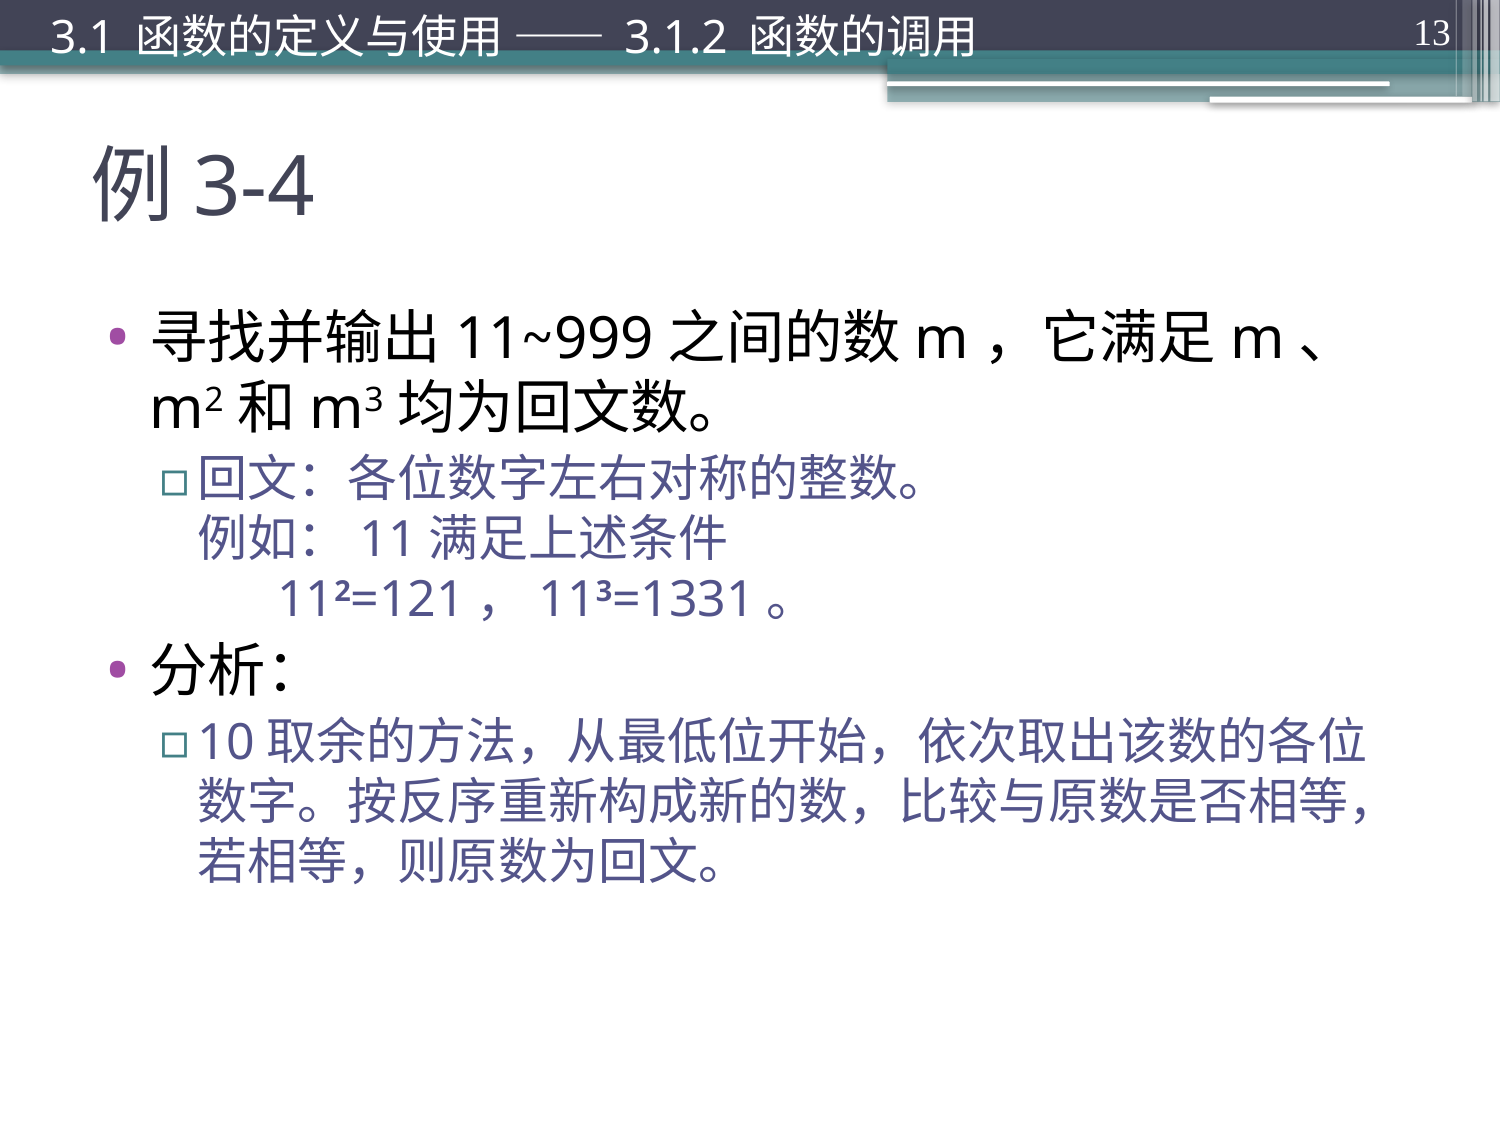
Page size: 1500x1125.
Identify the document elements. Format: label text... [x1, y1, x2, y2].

title 例3-4 [75, 94, 1425, 270]
list 寻找并输出11~999之间的数m，它满足m、m2和m3均为回文数。 回文：各位数字左右对称的整数。 例如：11满足上述条件 112=121，113=1331。 分析： 10取余的方法，从最低位开始，依次取出该数的各位数字。按反序重新构成新的数，比较与原数是否相等，若相等，则原数为回文。 [75, 292, 1425, 1079]
text_box 3.1 函数的定义与使用 —— 3.1.2 函数的调用 [35, 0, 1360, 71]
slide_number 13 [1360, 0, 1466, 61]
